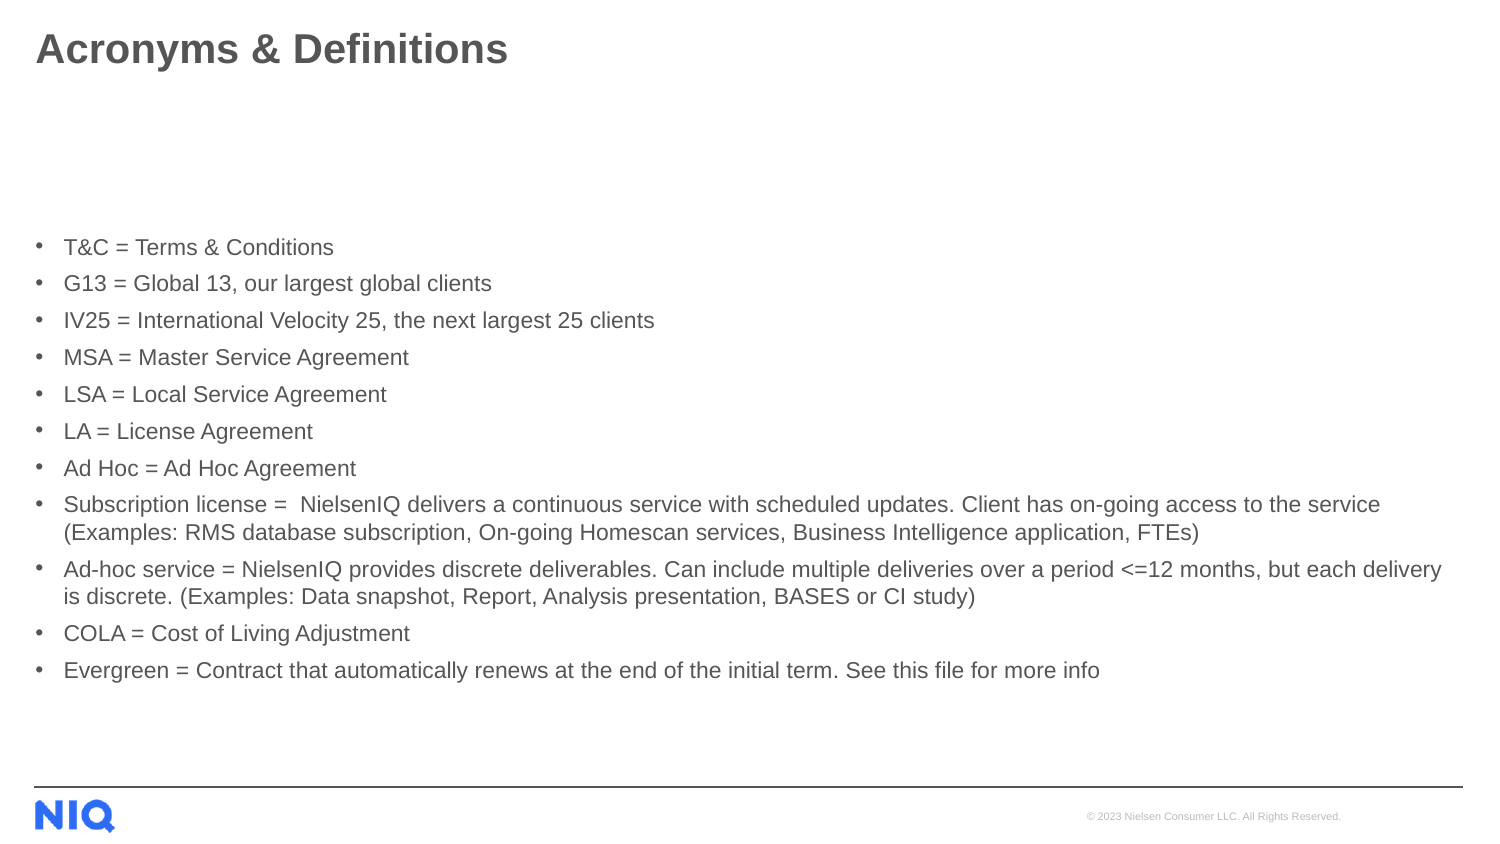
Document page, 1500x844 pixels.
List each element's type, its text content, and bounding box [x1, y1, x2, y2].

list T&C = Terms & Conditions G13 = Global 13, our largest global clients​ IV25 = International Velocity 25, the next largest 25 clients​ MSA = Master Service Agreement​ LSA = Local Service Agreement​ LA = License Agreement Ad Hoc = Ad Hoc Agreement Subscription license = NielsenIQ delivers a continuous service with scheduled updates. Client has on-going access to the service (Examples: RMS database subscription, On-going Homescan services, Business Intelligence application, FTEs) Ad-hoc service = NielsenIQ provides discrete deliverables. Can include multiple deliveries over a period <=12 months, but each delivery is discrete. (Examples: Data snapshot, Report, Analysis presentation, BASES or CI study) COLA = Cost of Living Adjustment Evergreen = Contract that automatically renews at the end of the initial term. See this file for more info [35, 224, 1463, 697]
title Acronyms & Definitions [35, 22, 1461, 71]
picture [35, 799, 115, 833]
